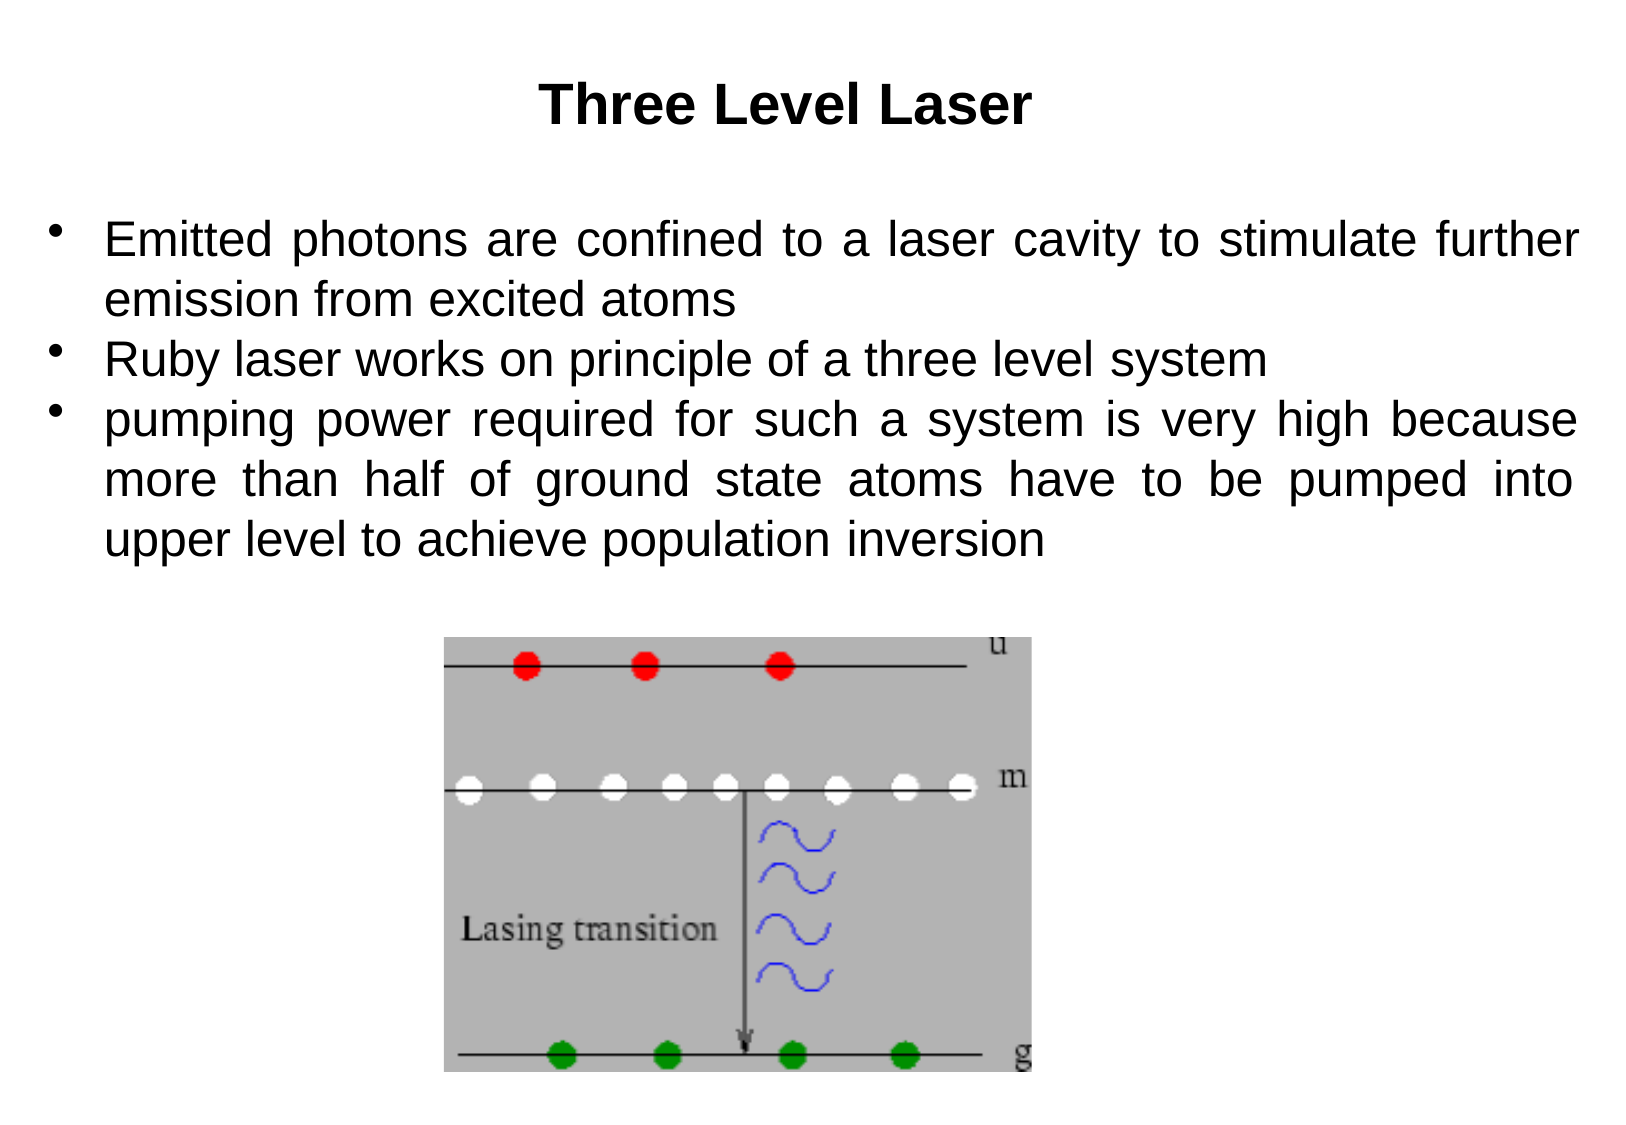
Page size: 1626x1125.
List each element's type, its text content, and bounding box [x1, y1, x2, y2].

title Three Level Laser [536, 5, 1038, 196]
text_box Emitted photons are confined to a laser cavity to stimulate further emission from excited atoms Ruby laser works on principle of a three level system pumping power required for such a system is very high because more than half of ground state atoms have to be pumped into upper level to achieve population inversion [45, 204, 1600, 567]
text_box [443, 637, 1032, 1072]
